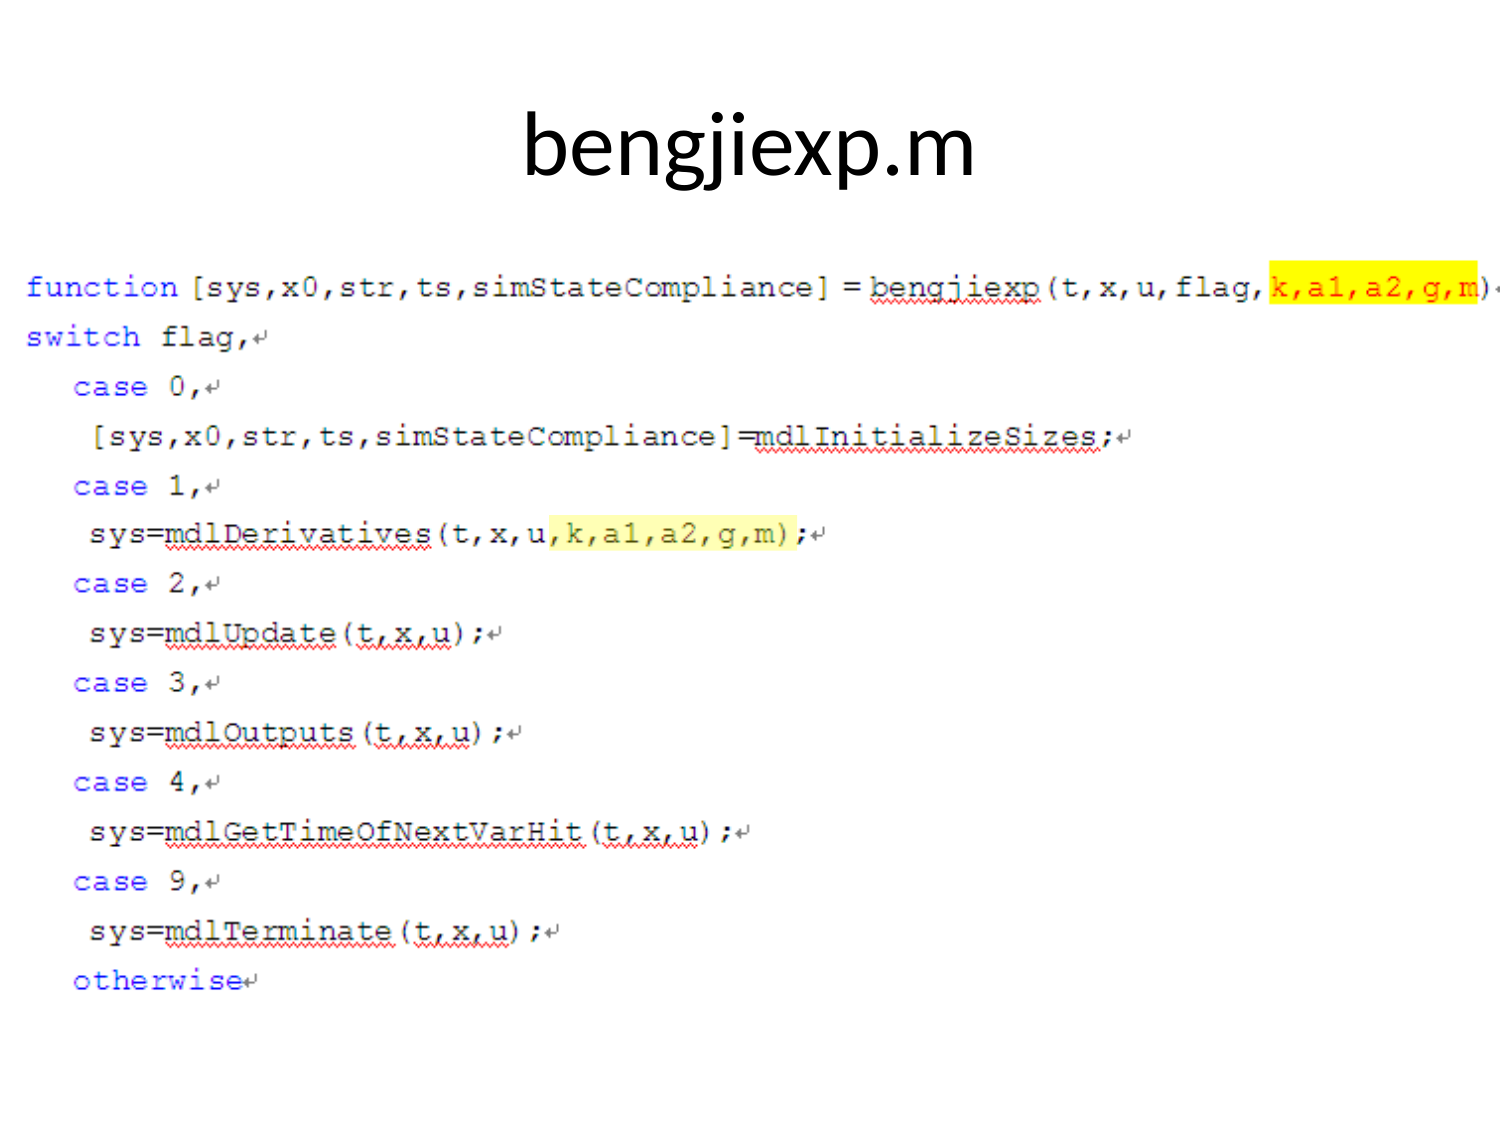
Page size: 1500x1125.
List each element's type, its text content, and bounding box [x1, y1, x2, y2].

title bengjiexp.m [75, 45, 1425, 233]
picture [19, 255, 1500, 996]
